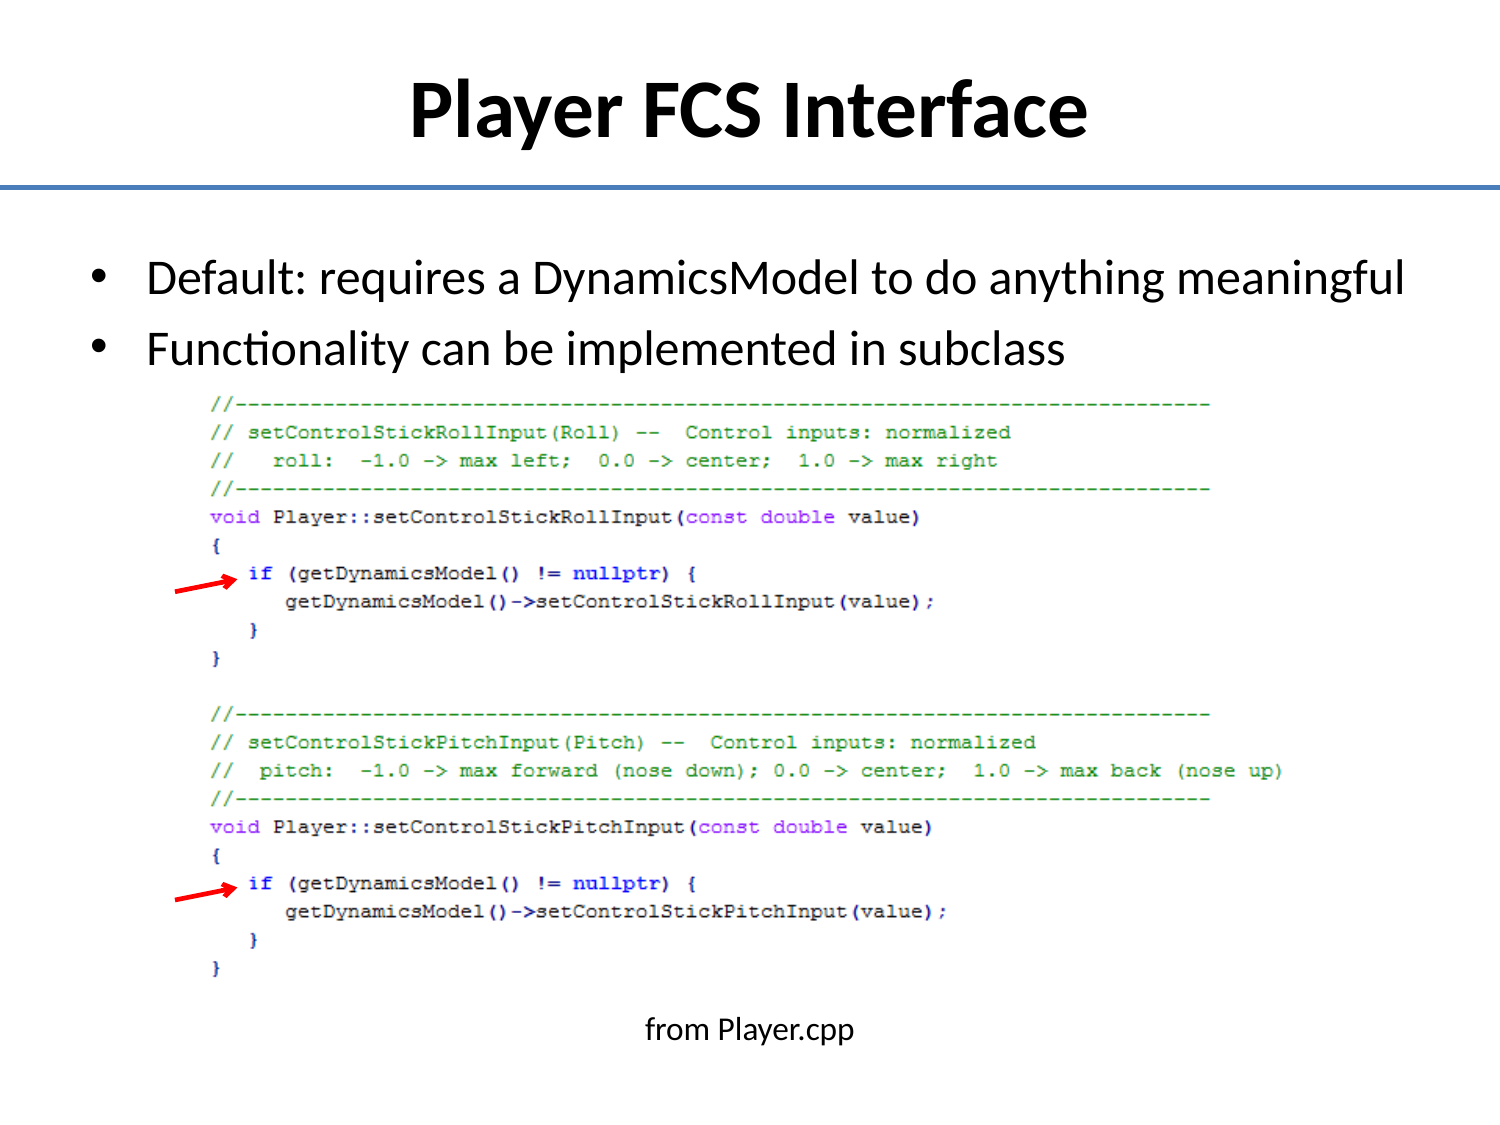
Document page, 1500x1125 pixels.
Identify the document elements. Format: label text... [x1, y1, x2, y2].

text_box from Player.cpp [0, 999, 1500, 1055]
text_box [174, 578, 238, 592]
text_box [174, 887, 238, 901]
list Default: requires a DynamicsModel to do anything meaningful Functionality can be implemented in subclass [75, 237, 1425, 999]
title Player FCS Interface [75, 45, 1425, 163]
picture [207, 387, 1291, 985]
